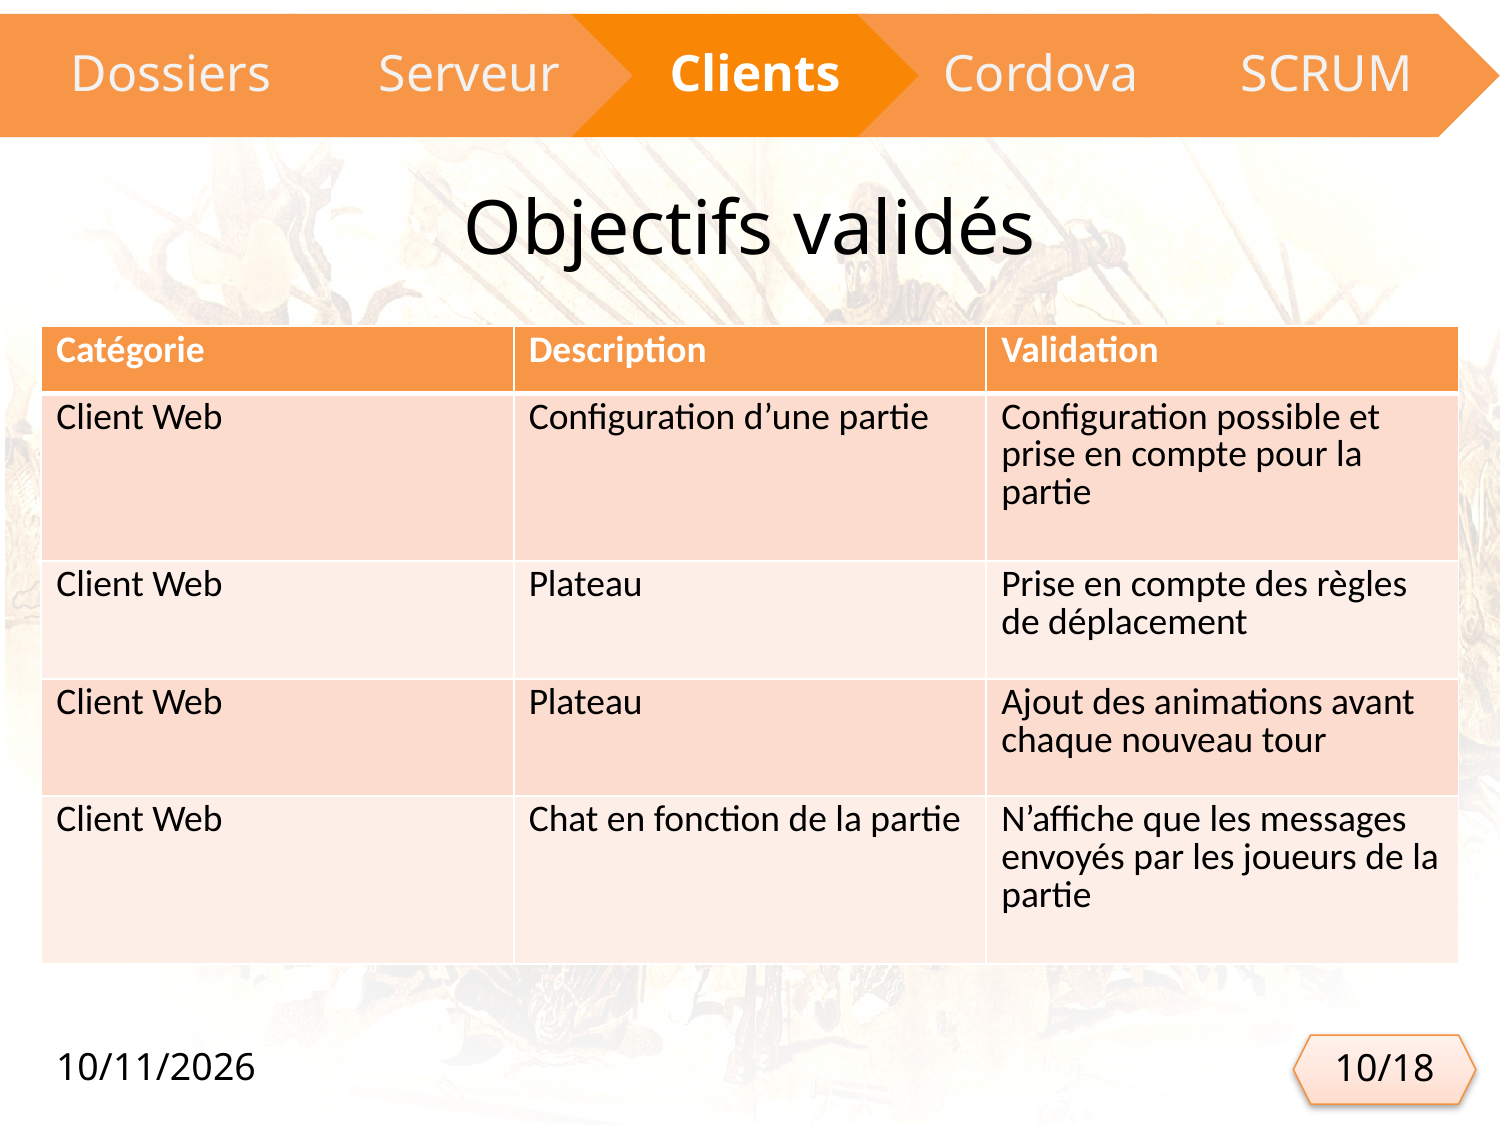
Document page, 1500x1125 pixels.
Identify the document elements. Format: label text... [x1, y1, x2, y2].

table_cell Client Web [42, 680, 513, 795]
table_cell Configuration possible et prise en compte pour la partie [987, 396, 1458, 560]
table_header Description [515, 327, 985, 391]
table_cell N’affiche que les messages envoyés par les joueurs de la partie [987, 797, 1458, 963]
table_cell Plateau [515, 562, 985, 678]
table_cell Ajout des animations avant chaque nouveau tour [987, 680, 1458, 795]
table_cell Plateau [515, 680, 985, 795]
table_cell Chat en fonction de la partie [515, 797, 985, 963]
table_header Validation [987, 327, 1458, 391]
table_header Catégorie [42, 327, 513, 391]
table_cell Client Web [42, 797, 513, 963]
table_cell Prise en compte des règles de déplacement [987, 562, 1458, 678]
title Objectifs validés [41, 172, 1459, 279]
table_cell Configuration d’une partie [515, 396, 985, 560]
table_cell Client Web [42, 396, 513, 560]
table_cell Client Web [42, 562, 513, 678]
